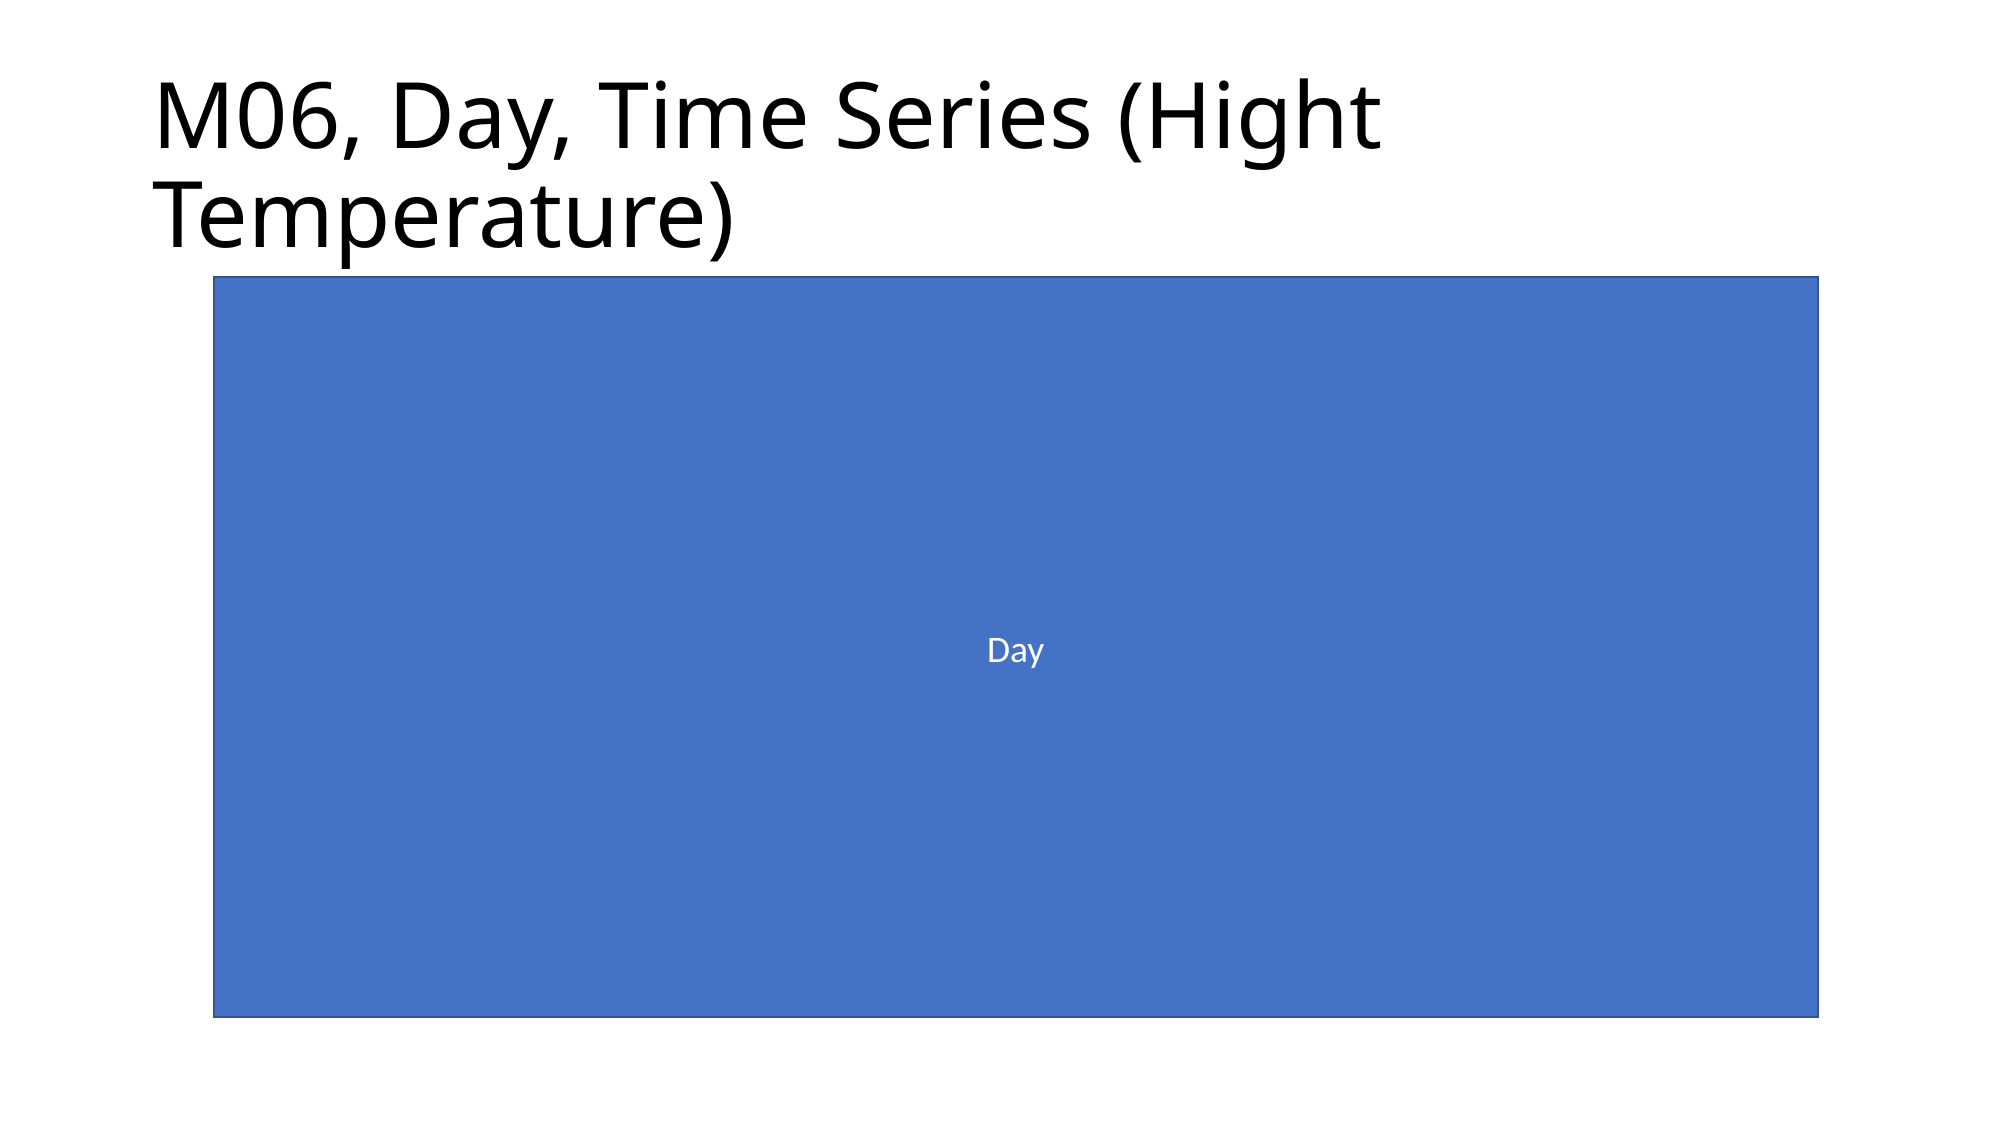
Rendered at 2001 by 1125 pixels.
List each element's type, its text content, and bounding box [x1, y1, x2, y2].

title M06, Day, Time Series (Hight Temperature) [137, 59, 1863, 278]
text_box Day [213, 276, 1819, 1018]
